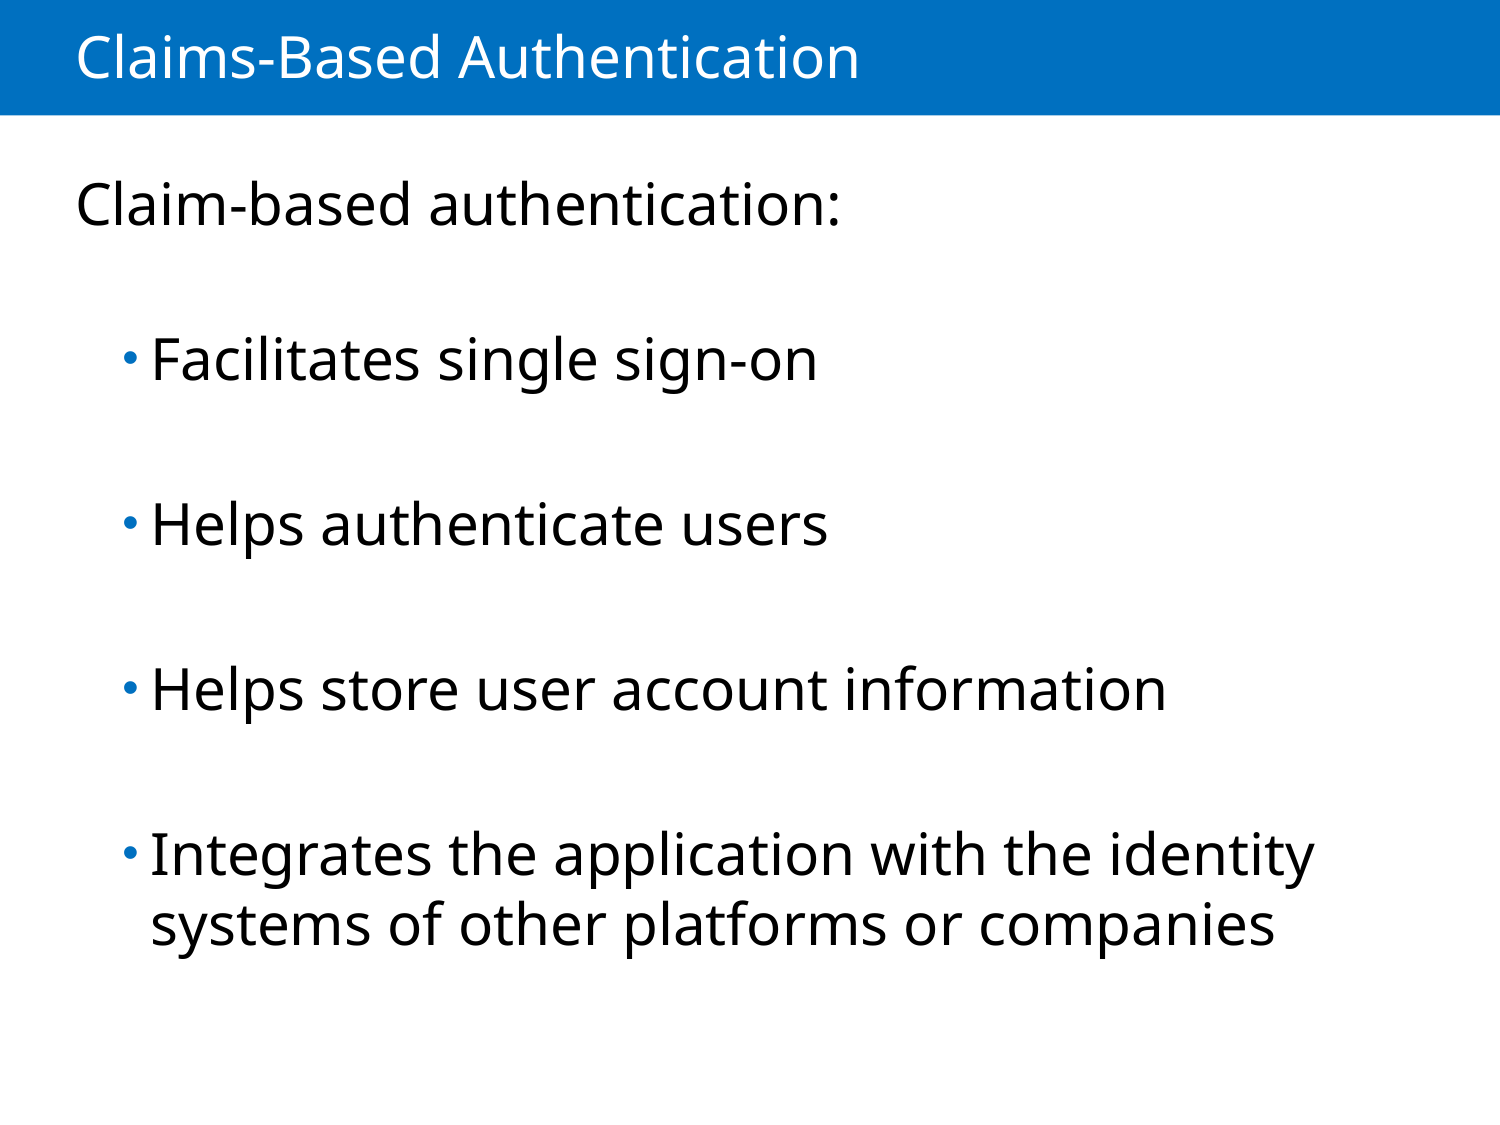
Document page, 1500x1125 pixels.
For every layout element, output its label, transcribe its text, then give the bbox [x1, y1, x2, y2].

title Claims-Based Authentication [75, 0, 1351, 122]
text_box Claim-based authentication: Facilitates single sign-on Helps authenticate users Helps store user account information Integrates the application with the identity systems of other platforms or companies [75, 167, 1408, 1012]
